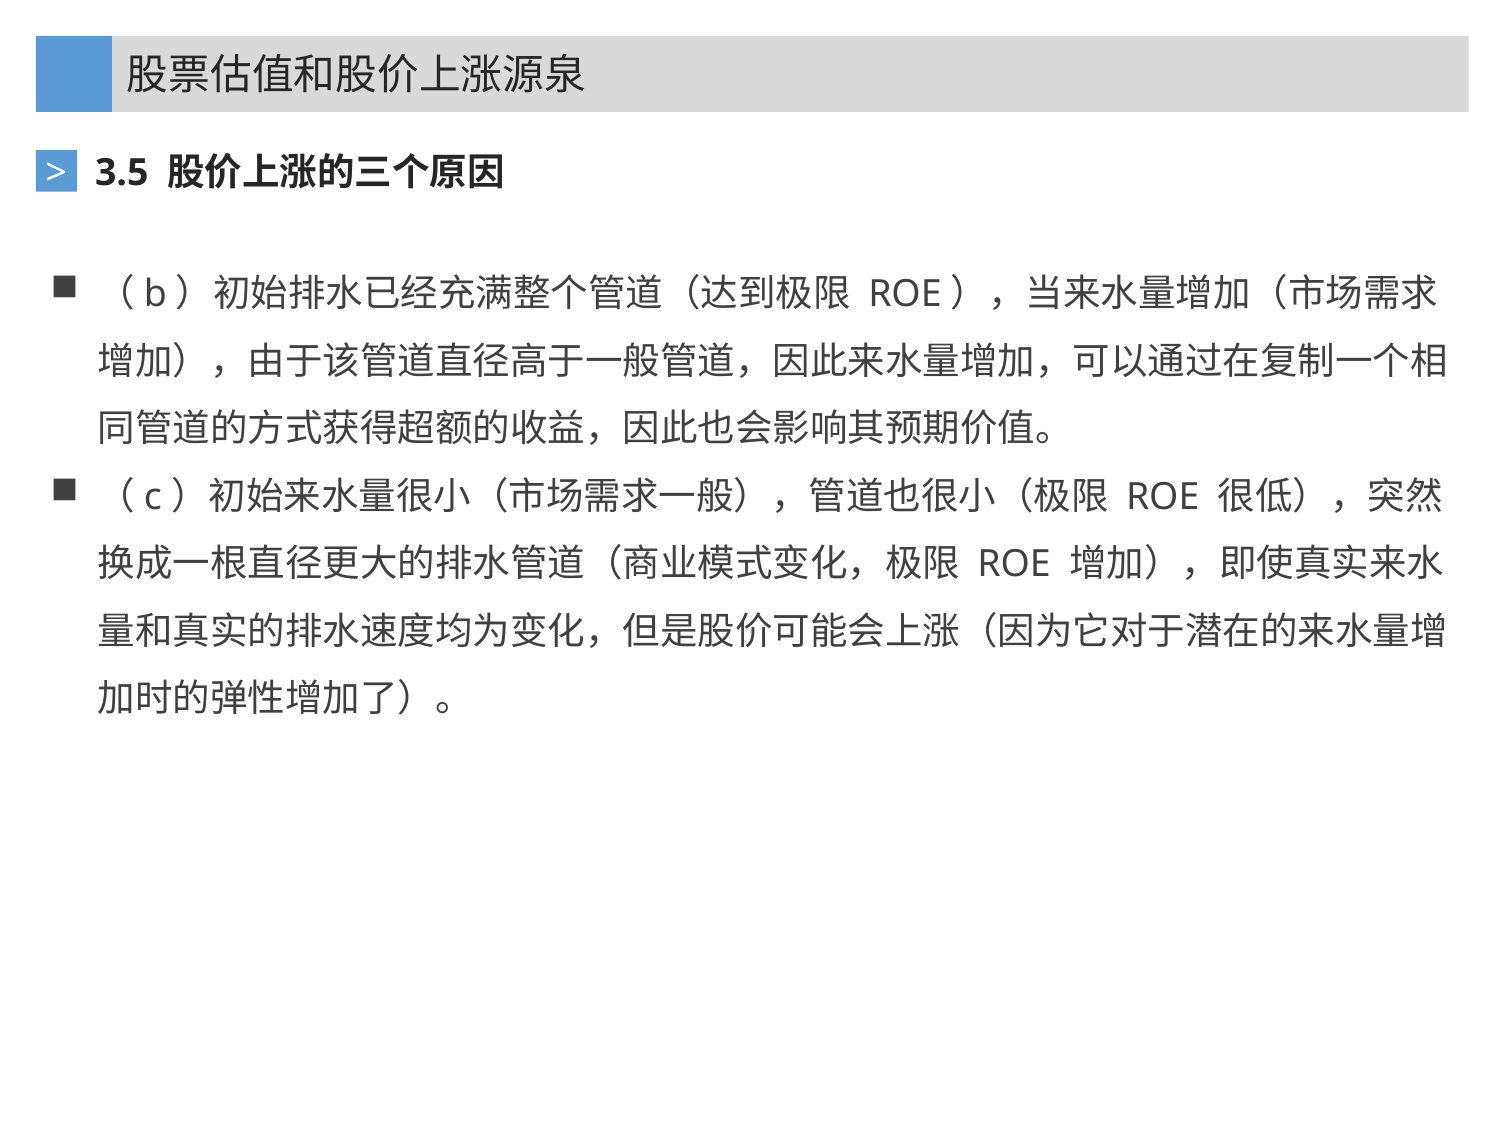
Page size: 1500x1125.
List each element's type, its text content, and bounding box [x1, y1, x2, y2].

text_box [35, 35, 111, 113]
text_box 股票估值和股价上涨源泉 [112, 40, 1120, 106]
text_box （b）初始排水已经充满整个管道（达到极限 ROE），当来水量增加（市场需求增加），由于该管道直径高于一般管道，因此来水量增加，可以通过在复制一个相同管道的方式获得超额的收益，因此也会影响其预期价值。 （c）初始来水量很小（市场需求一般），管道也很小（极限 ROE 很低），突然换成一根直径更大的排水管道（商业模式变化，极限 ROE 增加），即使真实来水量和真实的排水速度均为变化，但是股价可能会上涨（因为它对于潜在的来水量增加时的弹性增加了）。 [35, 239, 1469, 727]
text_box [111, 35, 1470, 113]
text_box 3.5 股价上涨的三个原因 [80, 140, 1469, 201]
text_box > [35, 149, 78, 193]
